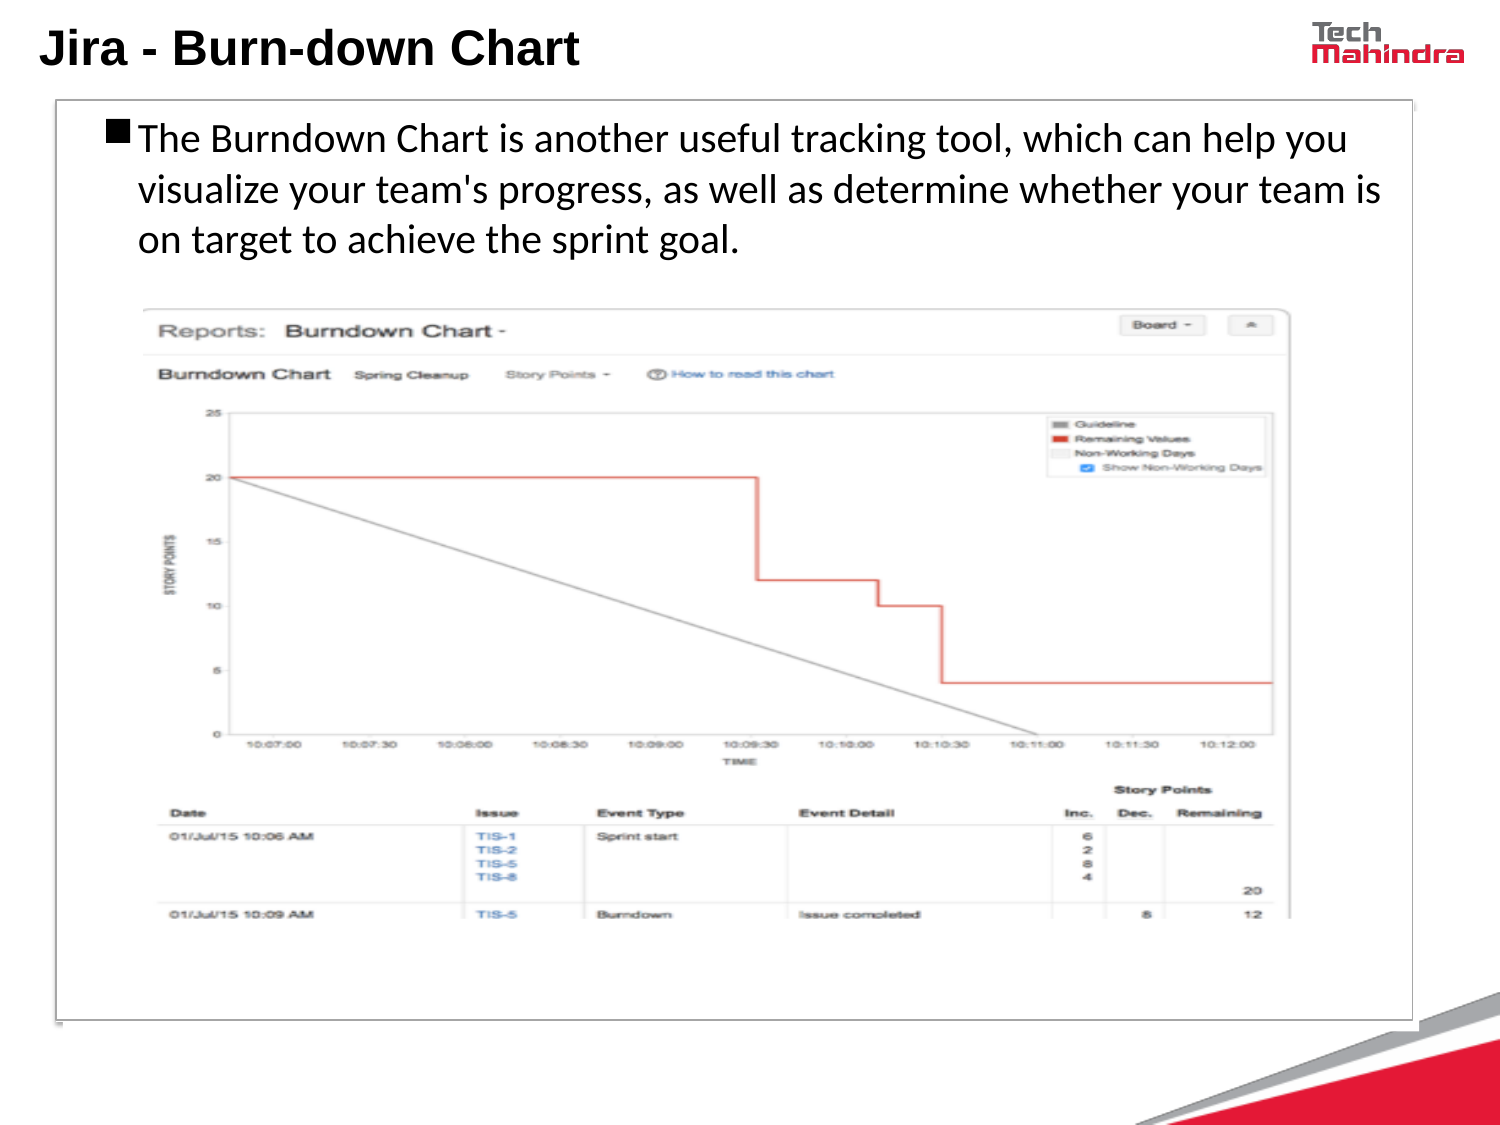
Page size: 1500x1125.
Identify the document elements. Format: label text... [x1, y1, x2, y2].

picture [143, 289, 1326, 945]
title Jira - Burn-down Chart [36, 15, 1463, 204]
text_box [44, 94, 1434, 539]
text_box [56, 99, 1413, 1020]
text_box [48, 539, 62, 1032]
text_box The Burndown Chart is another useful tracking tool, which can help you visualize your team's progress, as well as determine whether your team is on target to achieve the sprint goal. [62, 111, 1420, 1032]
picture [1131, 991, 1500, 1125]
